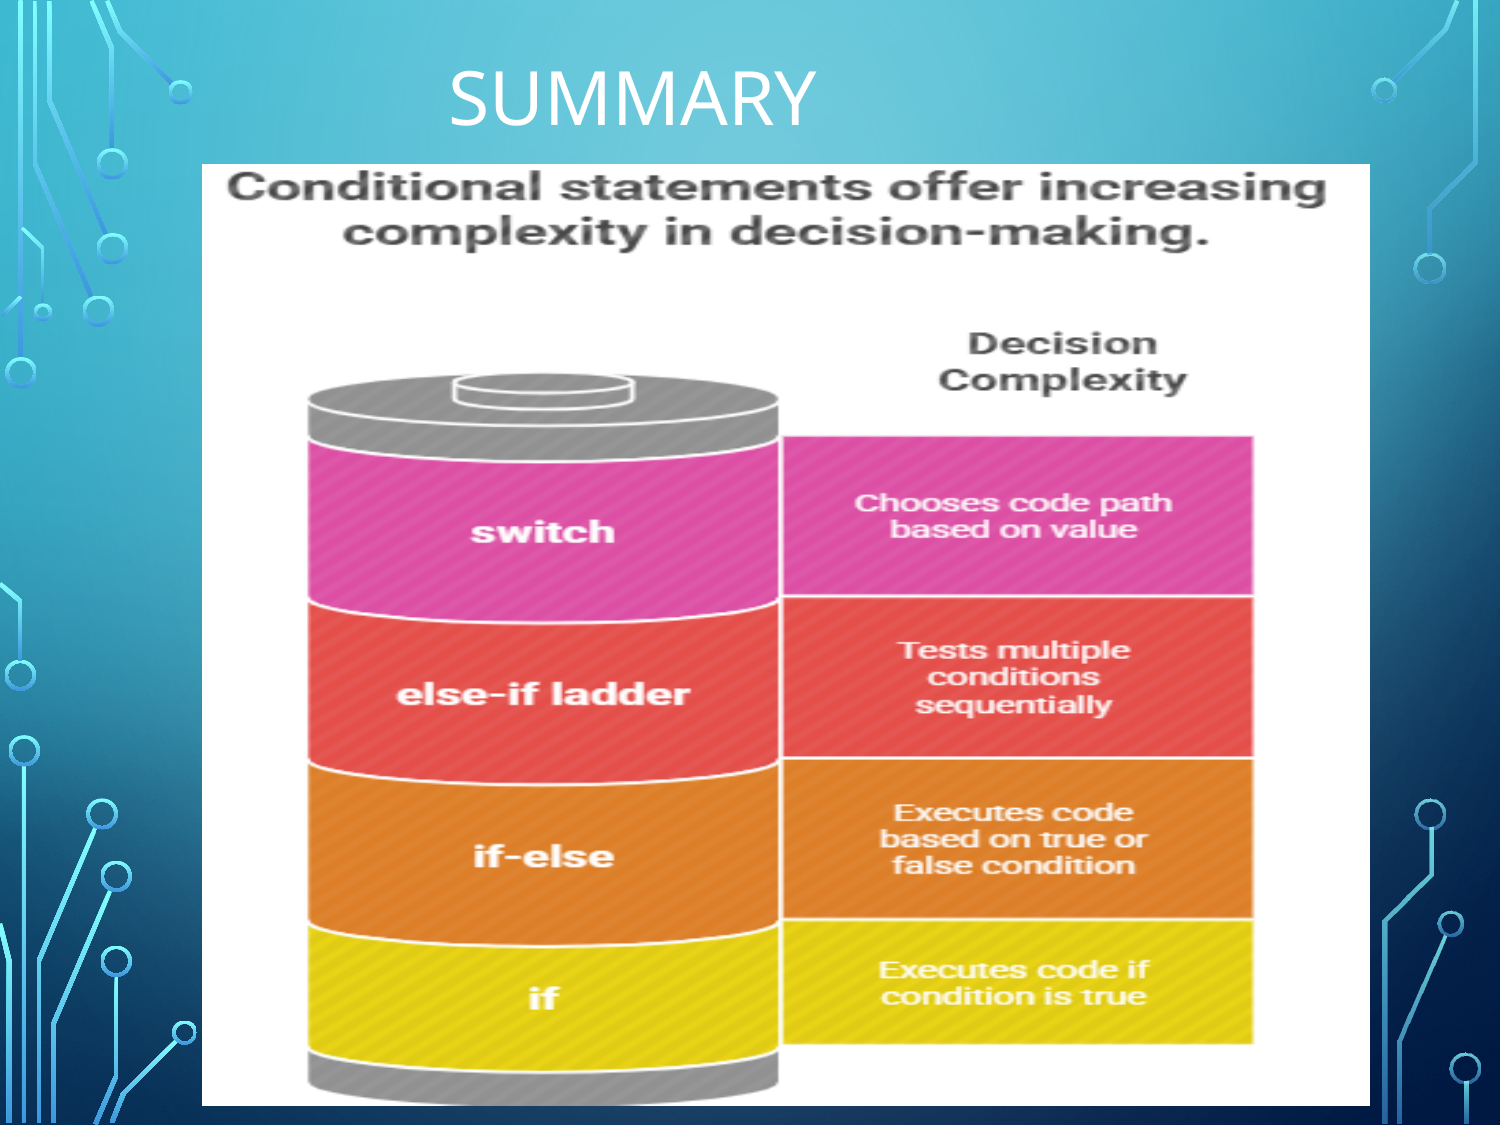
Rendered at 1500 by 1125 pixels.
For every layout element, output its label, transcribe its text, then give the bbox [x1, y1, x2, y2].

picture [202, 164, 1370, 1106]
title Summary [433, 0, 1500, 223]
